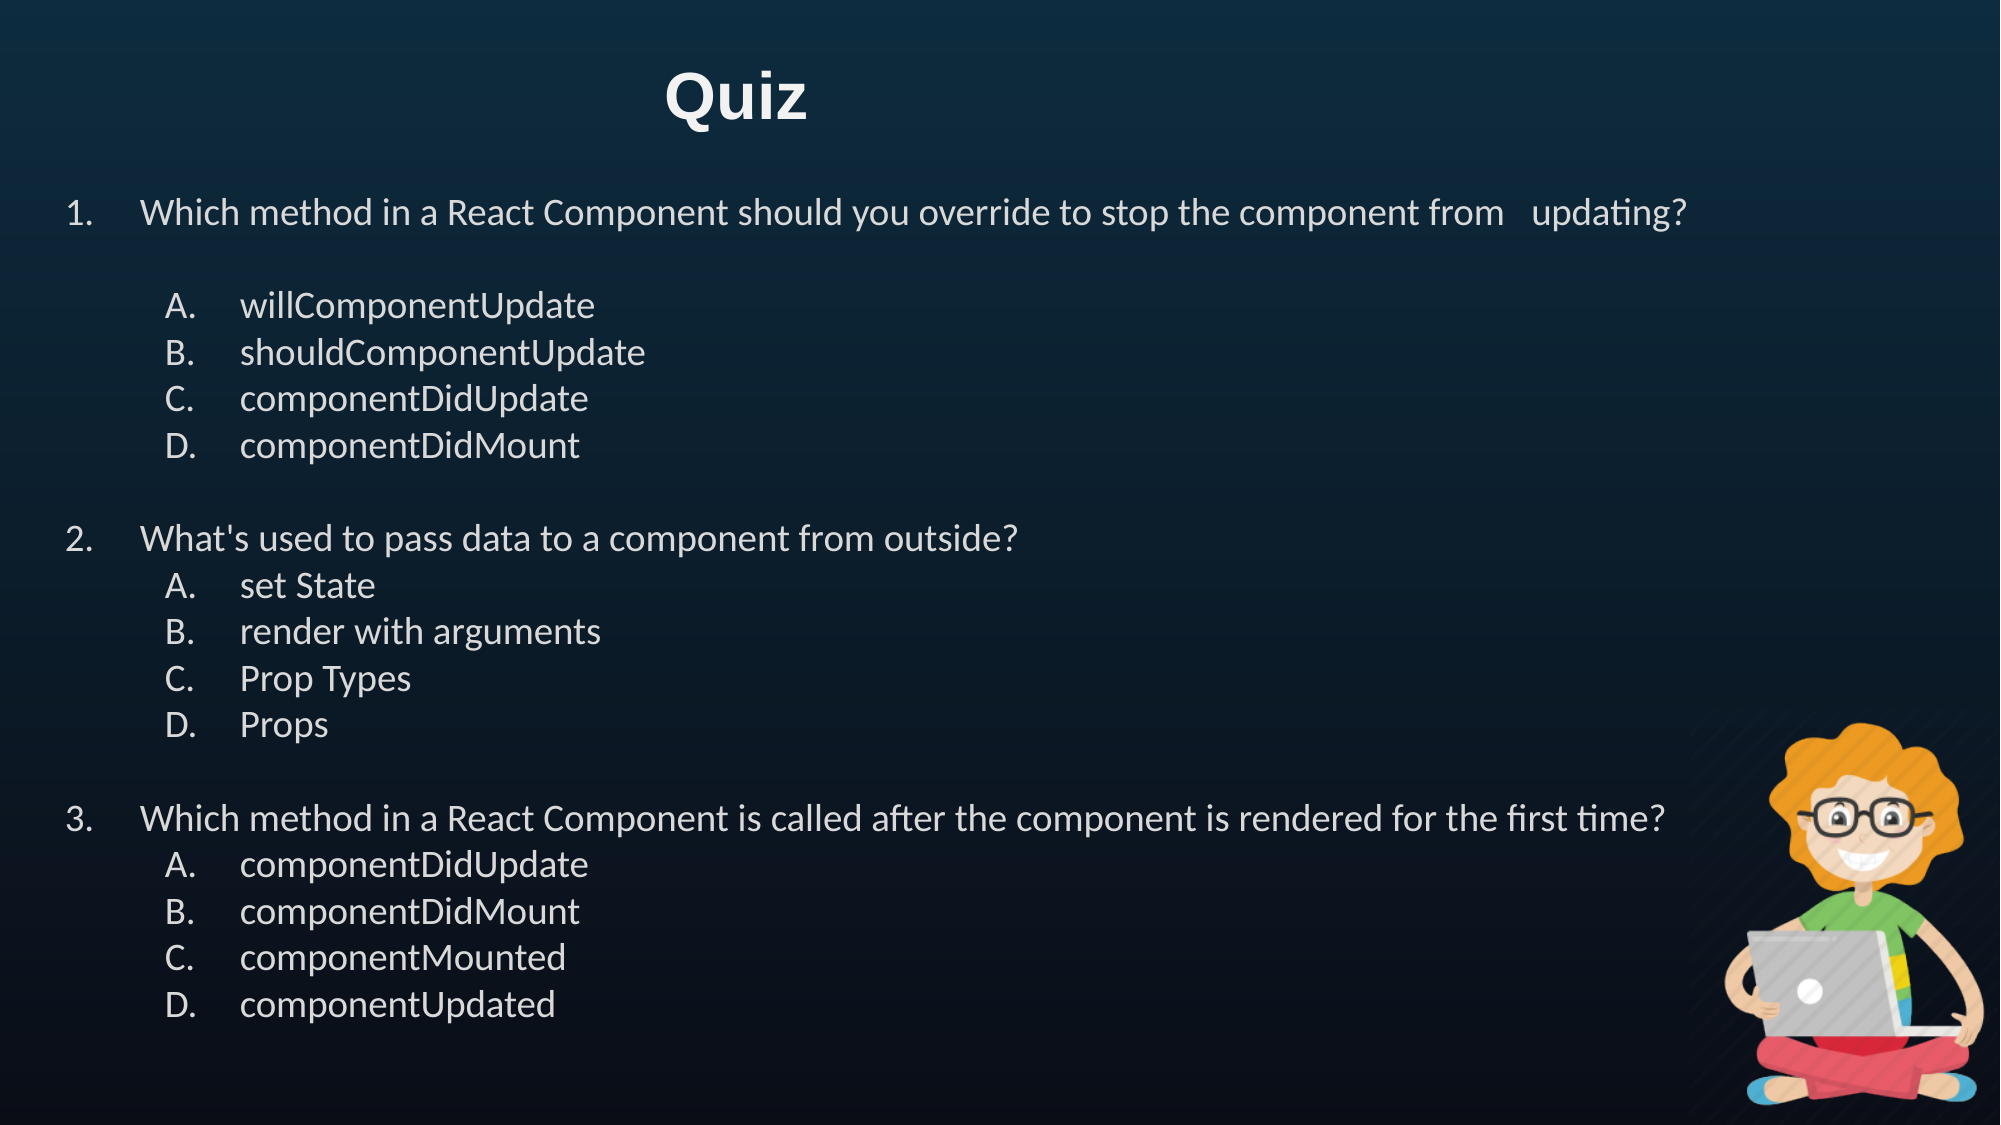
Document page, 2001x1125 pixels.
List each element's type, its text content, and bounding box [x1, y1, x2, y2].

picture [1688, 708, 1999, 1125]
text_box Quiz [649, 29, 1217, 141]
text_box Which method in a React Component should you override to stop the component from updating? willComponentUpdate shouldComponentUpdate componentDidUpdate componentDidMount What's used to pass data to a component from outside? set State render with arguments Prop Types Props Which method in a React Component is called after the component is rendered for the first time? componentDidUpdate componentDidMount componentMounted componentUpdated [49, 179, 1867, 1080]
